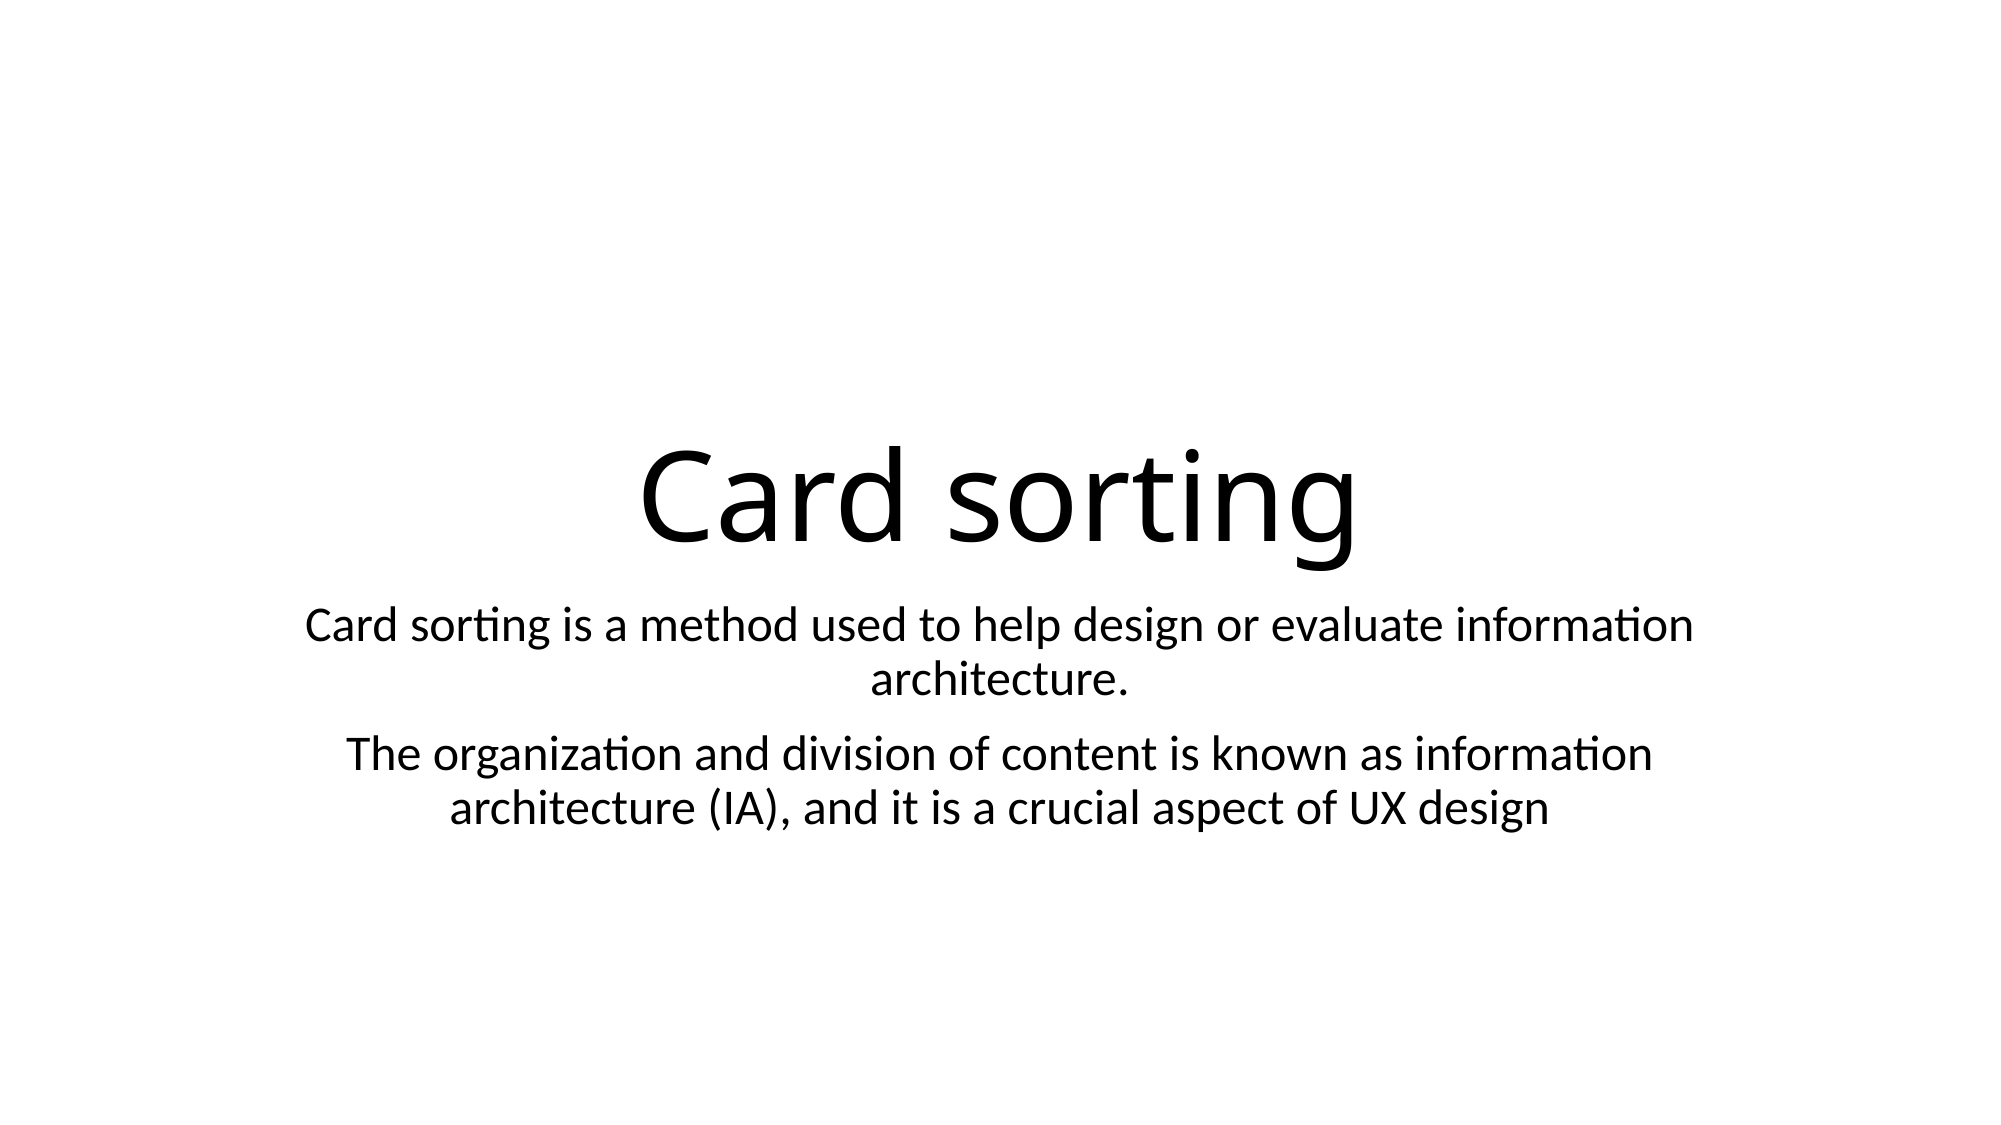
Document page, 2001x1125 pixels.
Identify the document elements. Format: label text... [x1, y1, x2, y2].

title Card sorting [249, 184, 1750, 576]
subtitle Card sorting is a method used to help design or evaluate information architecture. The organization and division of content is known as information architecture (IA), and it is a crucial aspect of UX design [249, 590, 1750, 863]
